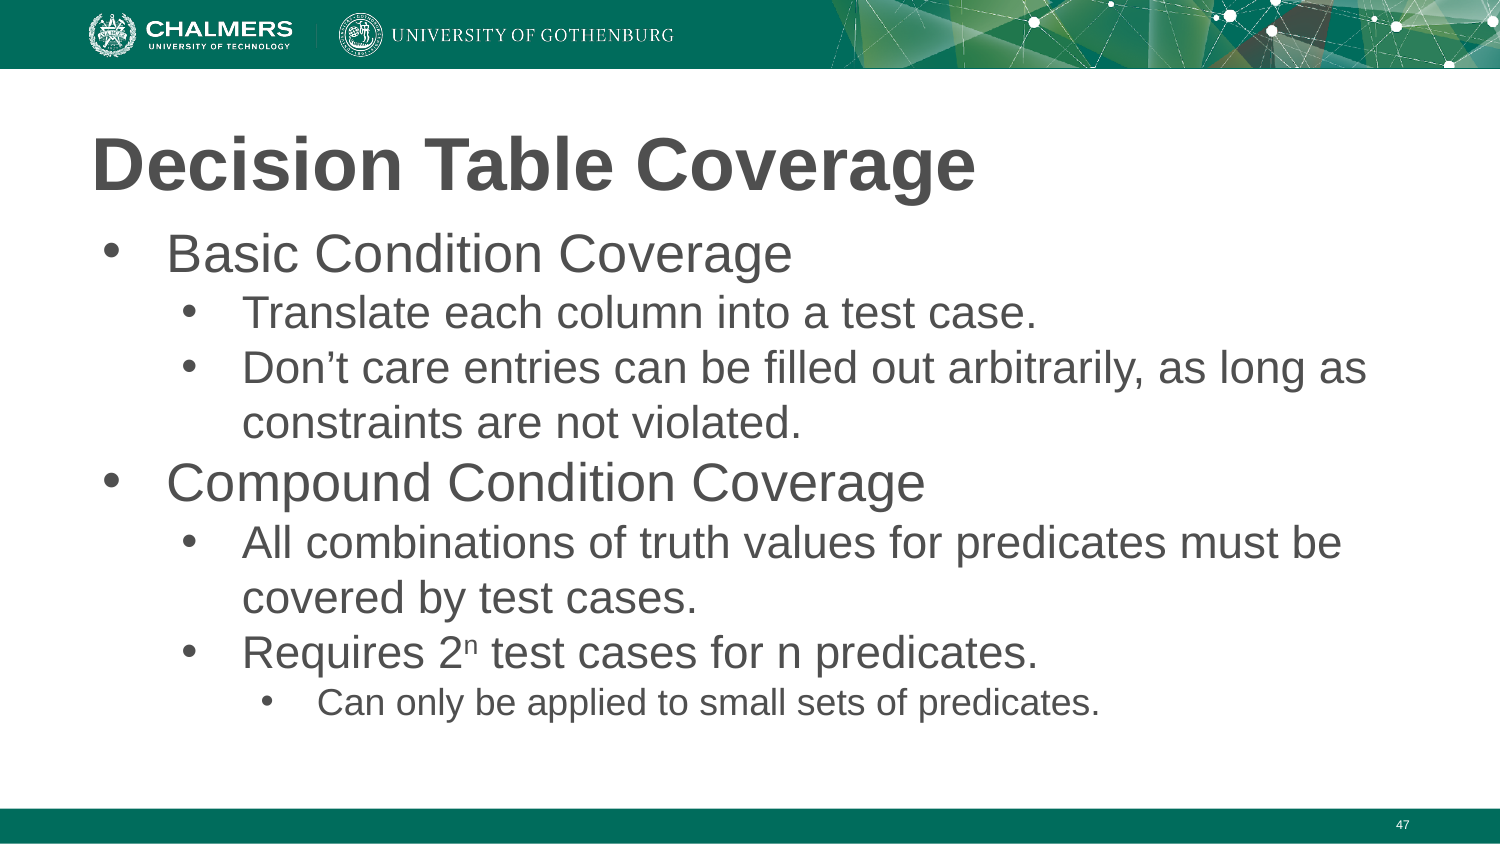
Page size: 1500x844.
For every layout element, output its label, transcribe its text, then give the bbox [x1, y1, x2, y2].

title Decision Table Coverage [76, 100, 1425, 210]
list Basic Condition Coverage Translate each column into a test case. Don’t care entries can be filled out arbitrarily, as long as constraints are not violated. Compound Condition Coverage All combinations of truth values for predicates must be covered by test cases. Requires 2n test cases for n predicates. Can only be applied to small sets of predicates. [76, 210, 1425, 782]
picture [759, 0, 1500, 68]
picture [64, 0, 696, 85]
slide_number ‹#› [1074, 809, 1425, 844]
